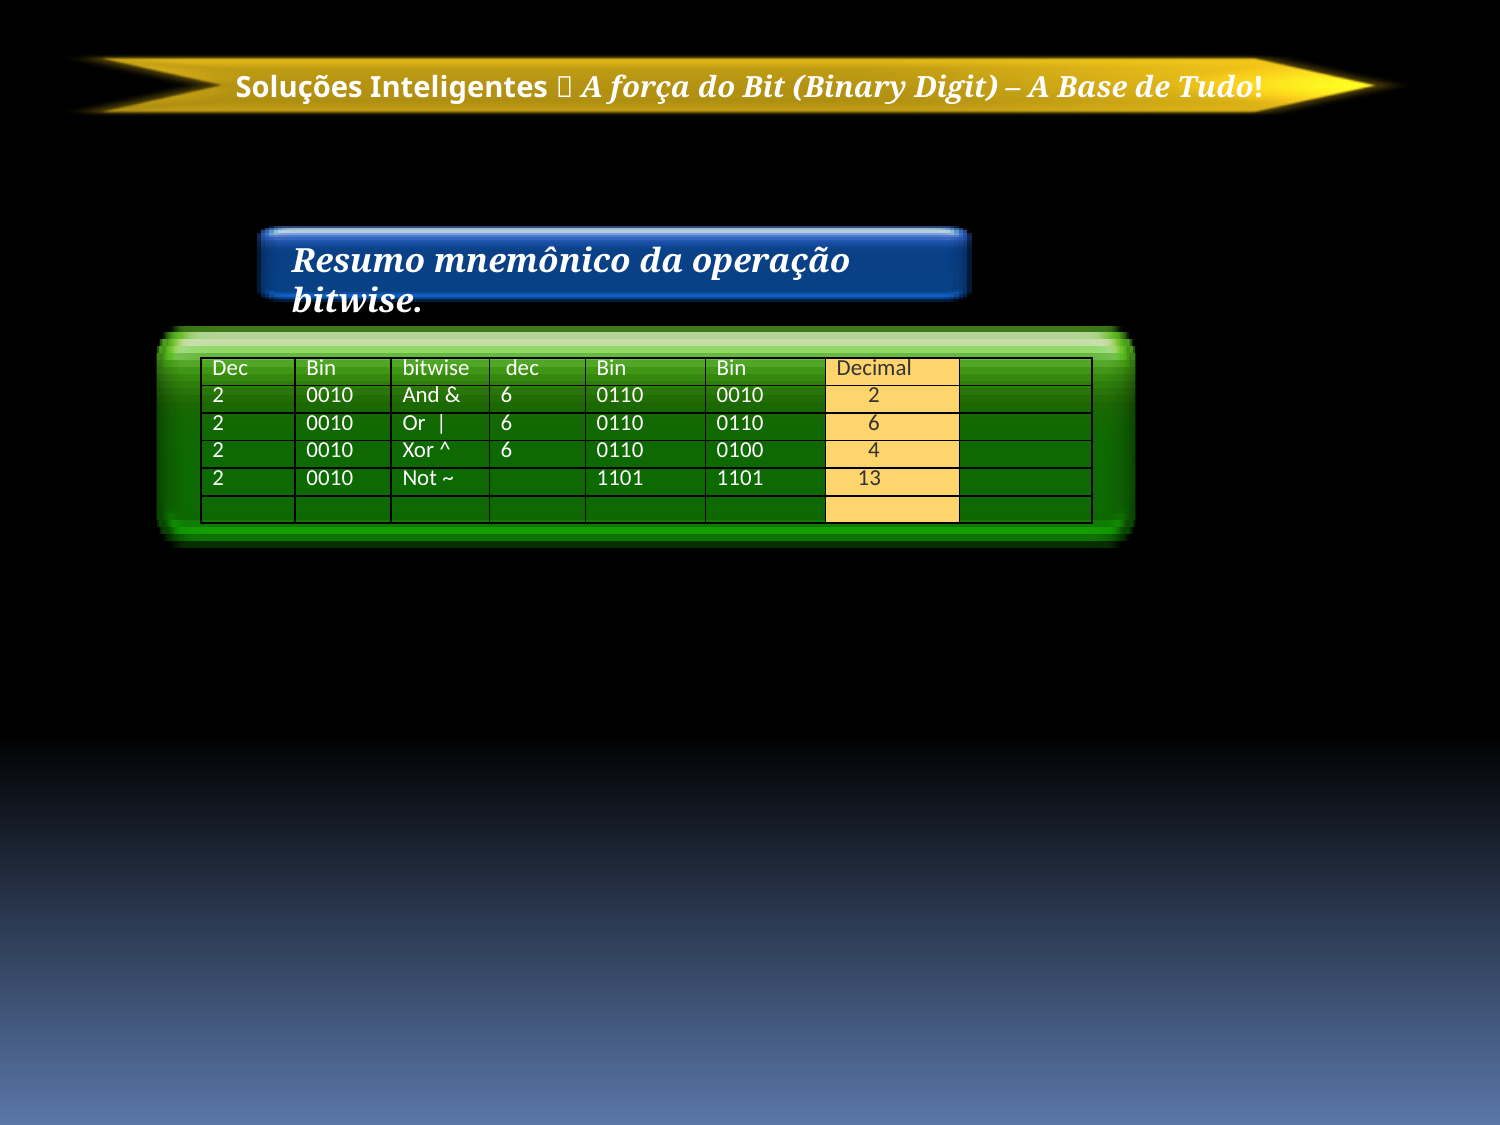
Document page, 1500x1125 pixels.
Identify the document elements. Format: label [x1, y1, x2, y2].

text_box [155, 325, 1138, 549]
text_box [59, 54, 1422, 117]
text_box [256, 154, 1279, 302]
